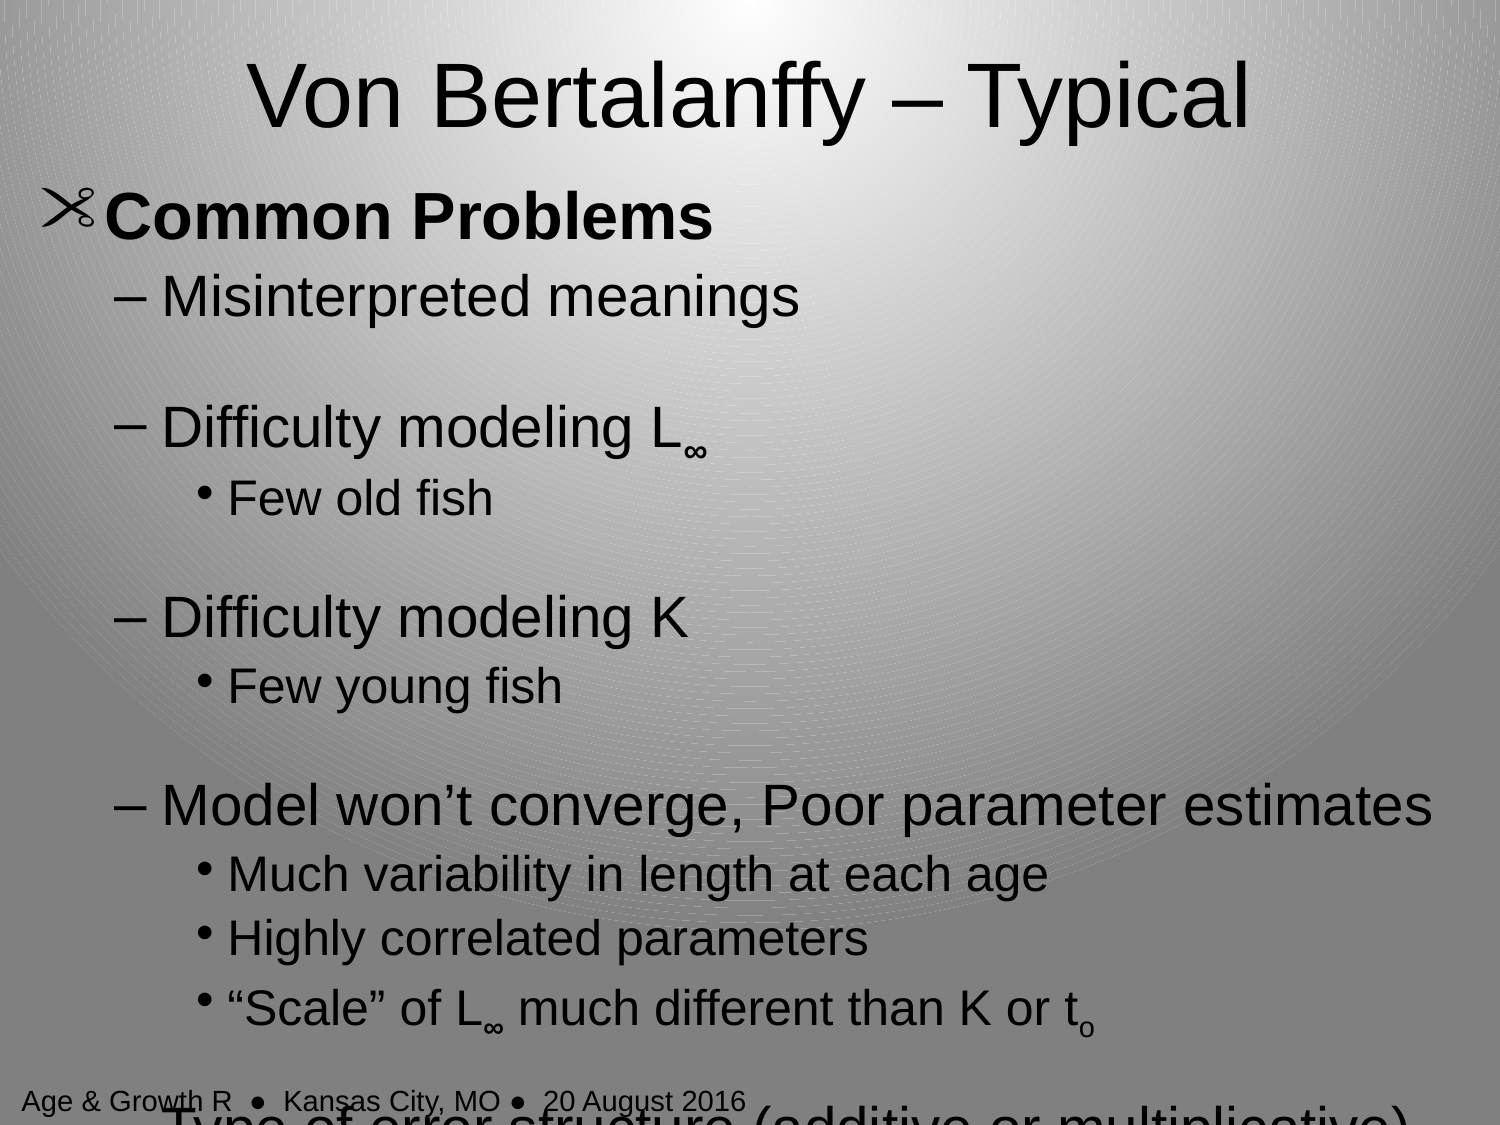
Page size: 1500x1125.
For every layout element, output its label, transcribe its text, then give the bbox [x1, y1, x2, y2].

title Von Bertalanffy – Typical [10, 19, 1490, 163]
list Common Problems Misinterpreted meanings Difficulty modeling L∞ Few old fish Difficulty modeling K Few young fish Model won’t converge, Poor parameter estimates Much variability in length at each age Highly correlated parameters “Scale” of L∞ much different than K or to Type of error structure (additive or multiplicative) [24, 174, 1500, 1076]
footer Age & Growth R ● Kansas City, MO ● 20 August 2016 [0, 1074, 763, 1125]
